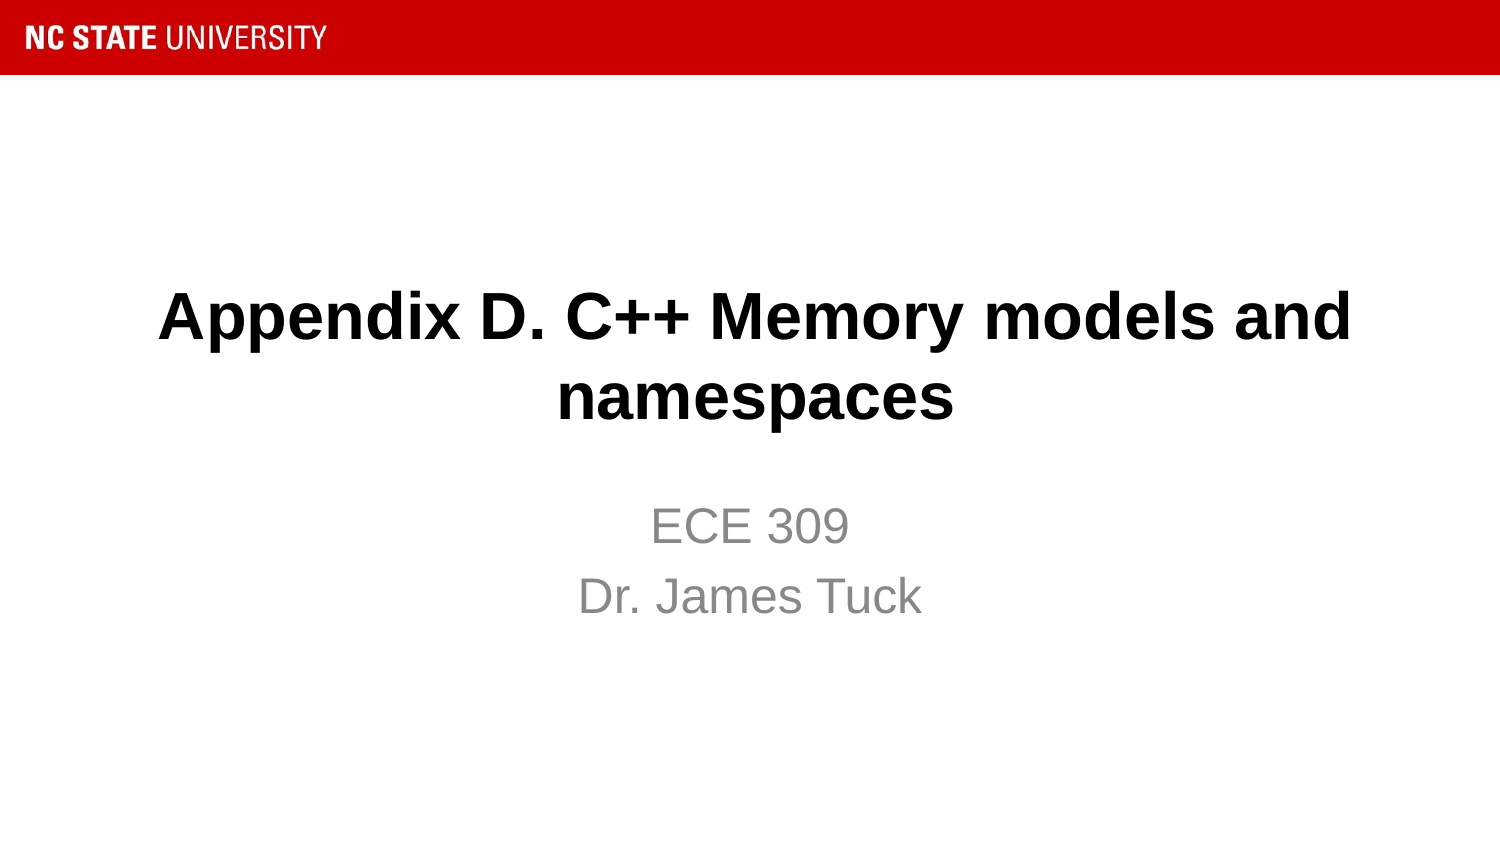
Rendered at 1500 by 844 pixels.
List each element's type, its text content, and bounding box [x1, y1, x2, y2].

title Appendix D. C++ Memory models and namespaces [61, 262, 1451, 443]
subtitle ECE 309 Dr. James Tuck [225, 478, 1275, 694]
picture [0, 0, 1500, 75]
